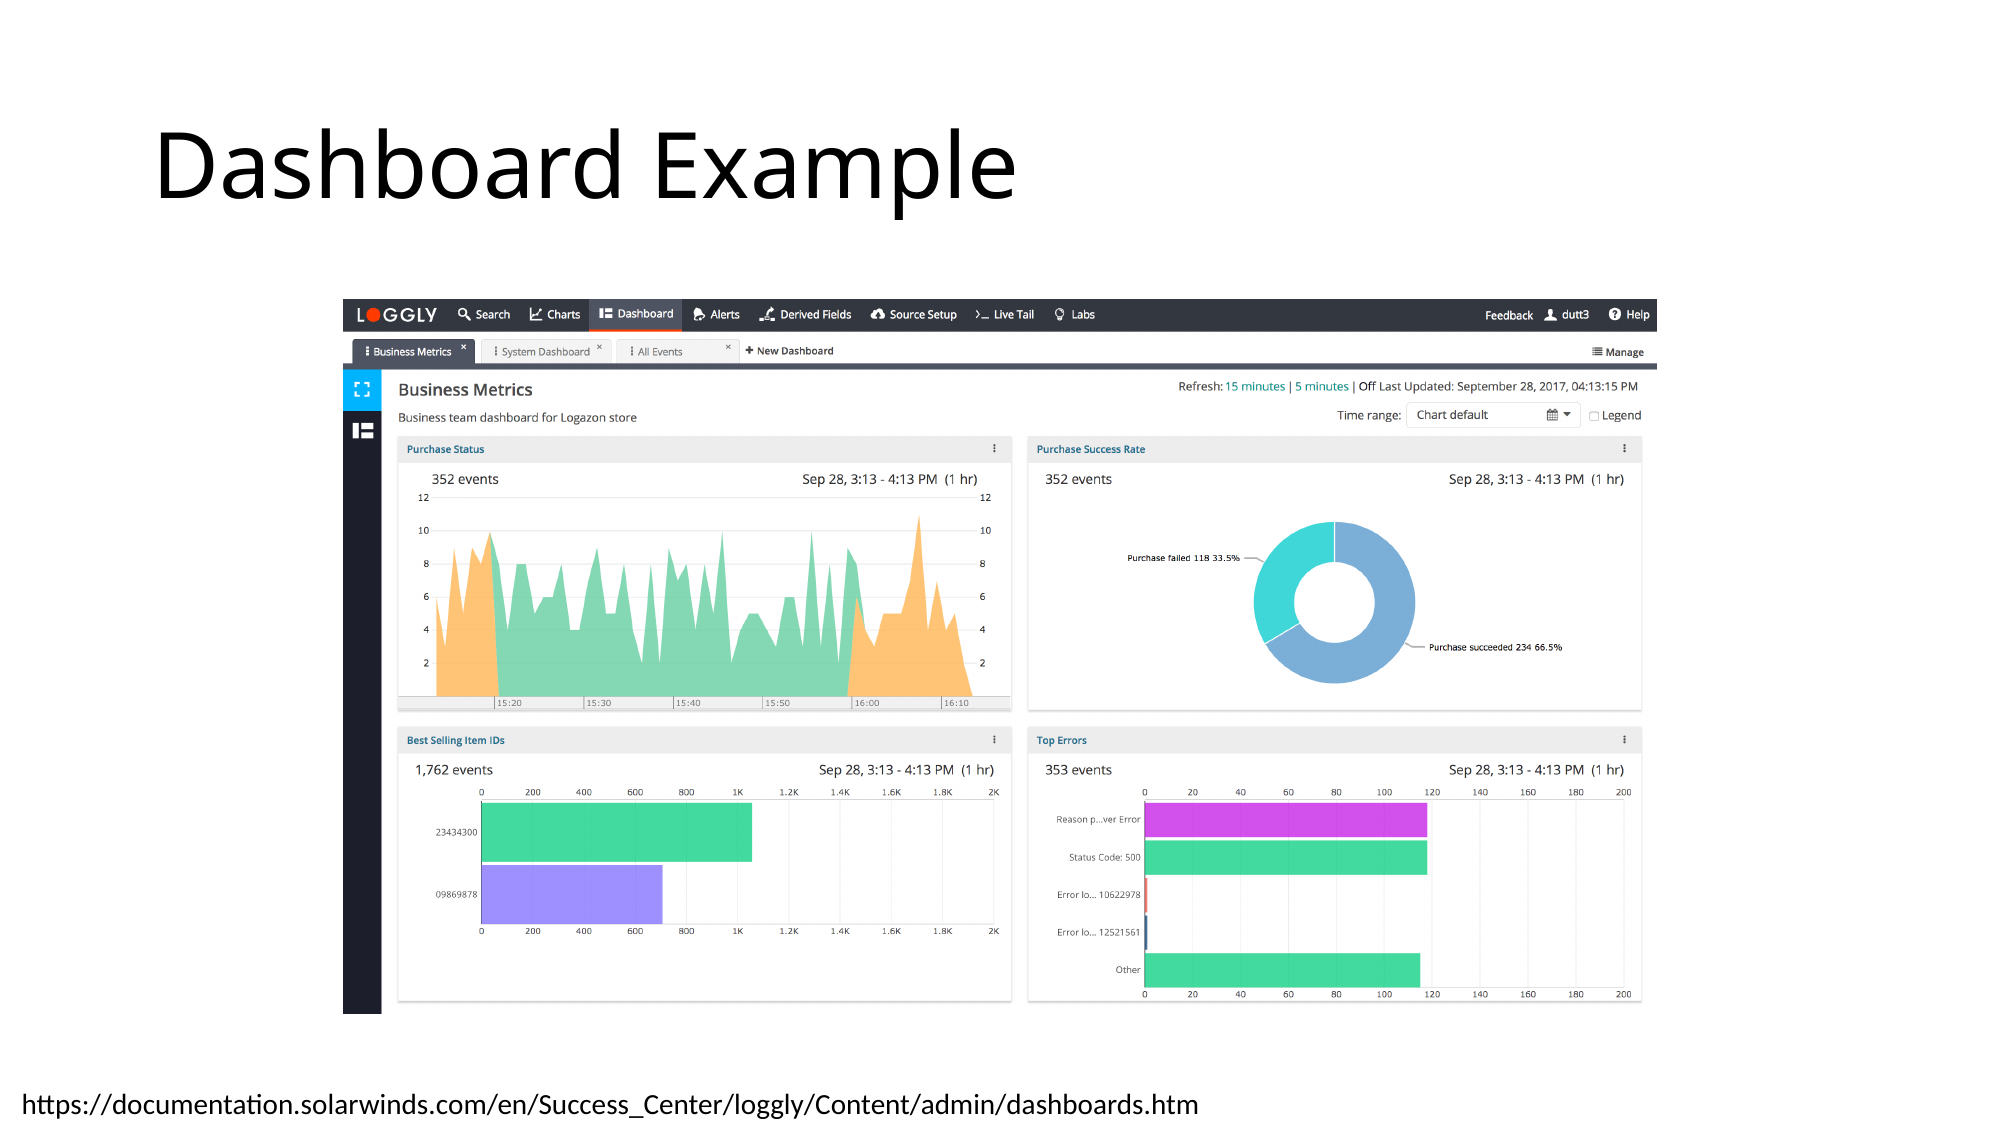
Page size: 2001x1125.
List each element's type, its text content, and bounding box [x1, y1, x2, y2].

text_box https://documentation.solarwinds.com/en/Success_Center/loggly/Content/admin/dashboards.htm [6, 1078, 1215, 1125]
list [343, 299, 1657, 1014]
title Dashboard Example [137, 59, 1863, 278]
